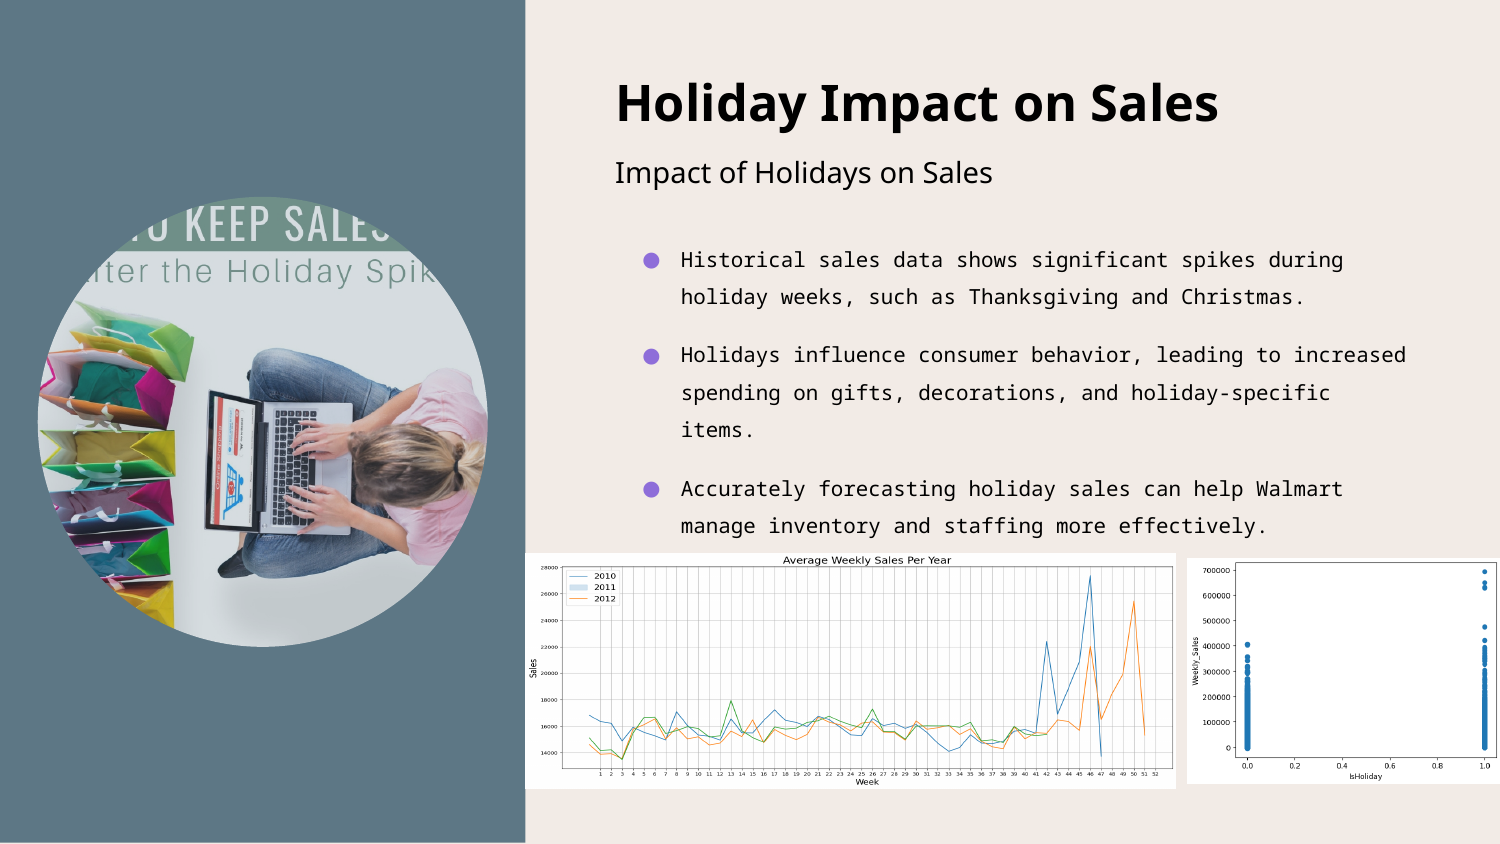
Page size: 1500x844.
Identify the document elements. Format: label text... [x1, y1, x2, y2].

text_box [0, 0, 526, 843]
picture [525, 553, 1176, 789]
picture [1187, 558, 1500, 784]
list Historical sales data shows significant spikes during holiday weeks, such as Thanksgiving and Christmas. Holidays influence consumer behavior, leading to increased spending on gifts, decorations, and holiday-specific items. Accurately forecasting holiday sales can help Walmart manage inventory and staffing more effectively. [600, 218, 1427, 563]
picture [37, 196, 488, 648]
subtitle Impact of Holidays on Sales [600, 129, 1427, 205]
title Holiday Impact on Sales [600, 48, 1427, 129]
